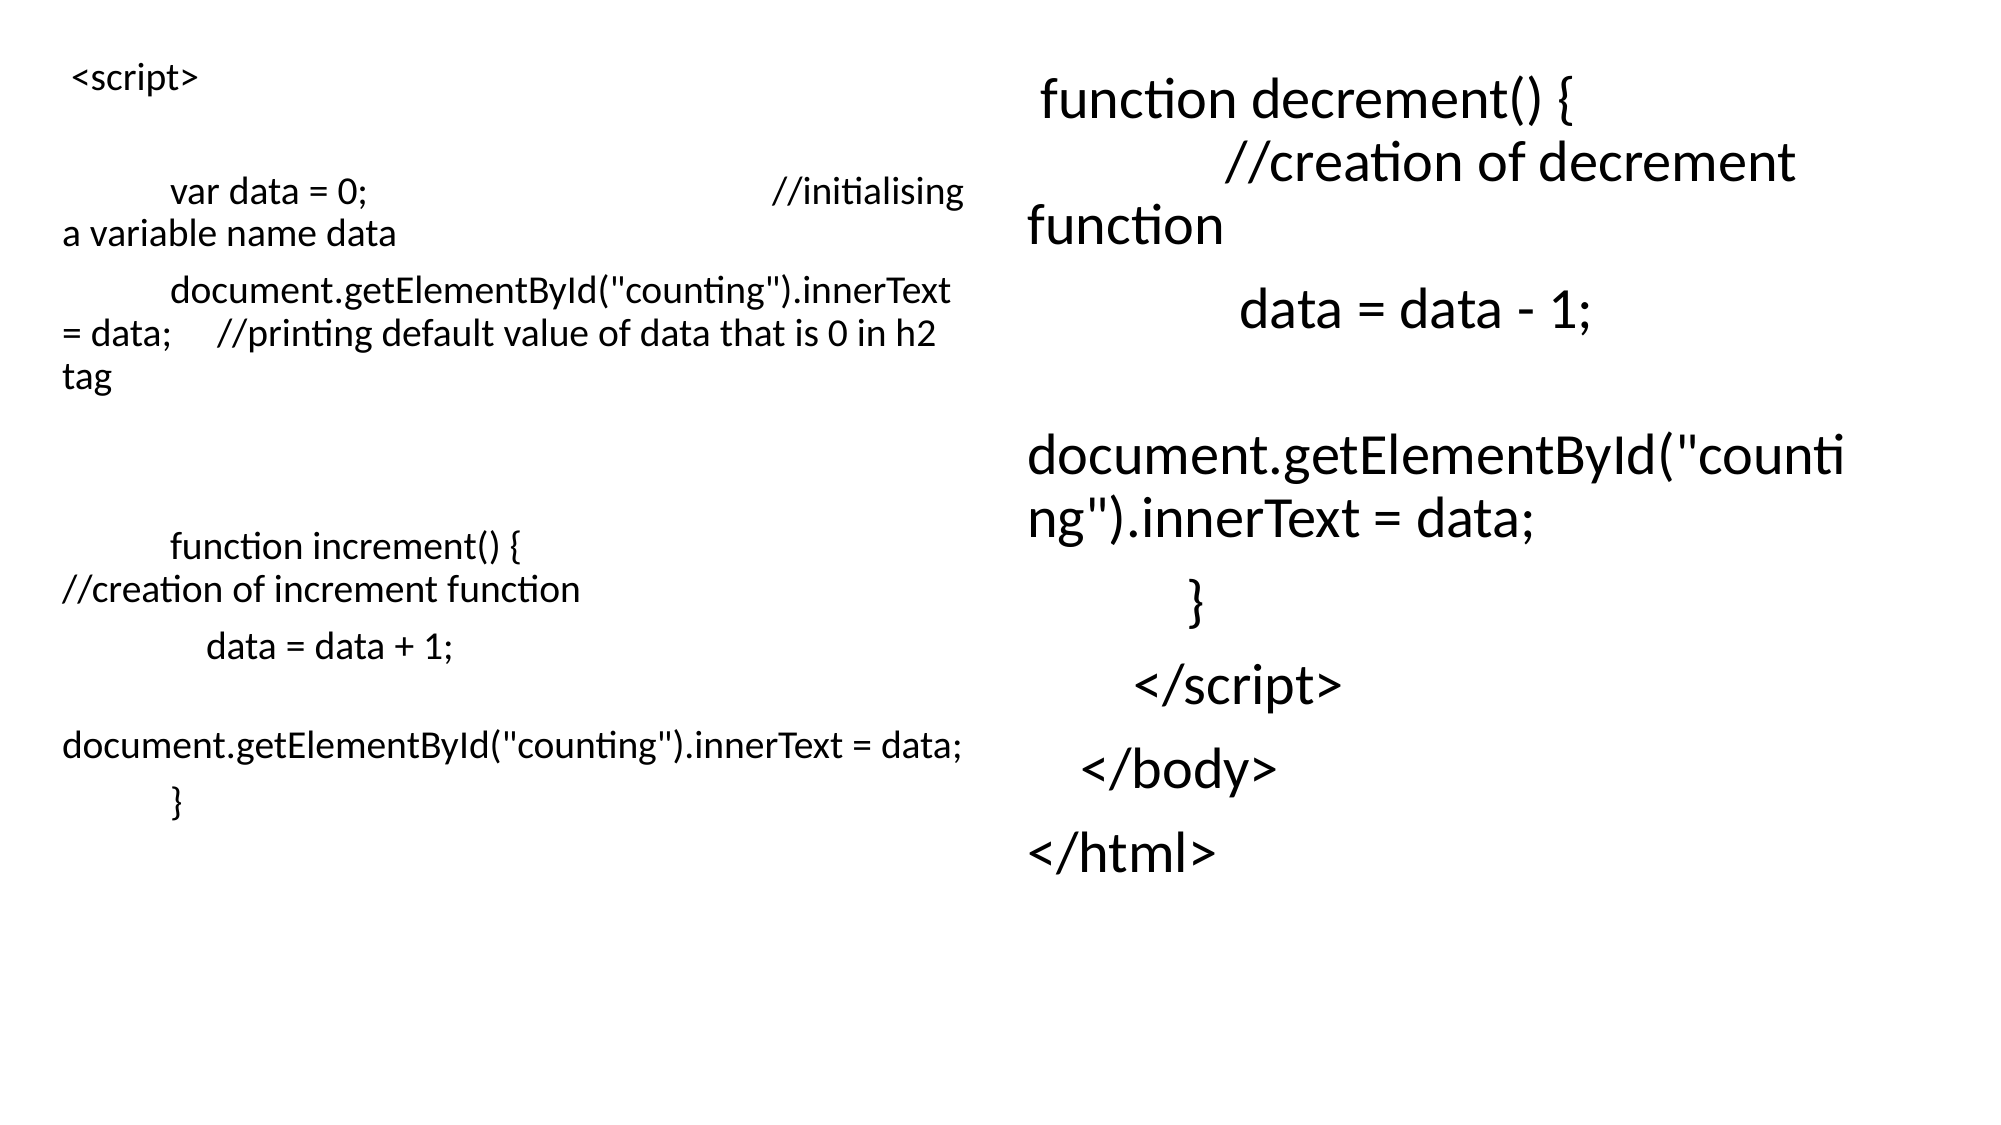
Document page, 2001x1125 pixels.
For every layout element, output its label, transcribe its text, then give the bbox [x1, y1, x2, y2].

list function decrement() { //creation of decrement function data = data - 1; document.getElementById("counting").innerText = data; } </script> </body> </html> [1012, 61, 1863, 1014]
list <script> var data = 0; //initialising a variable name data document.getElementById("counting").innerText = data; //printing default value of data that is 0 in h2 tag function increment() { //creation of increment function data = data + 1; document.getElementById("counting").innerText = data; } [47, 48, 988, 1014]
